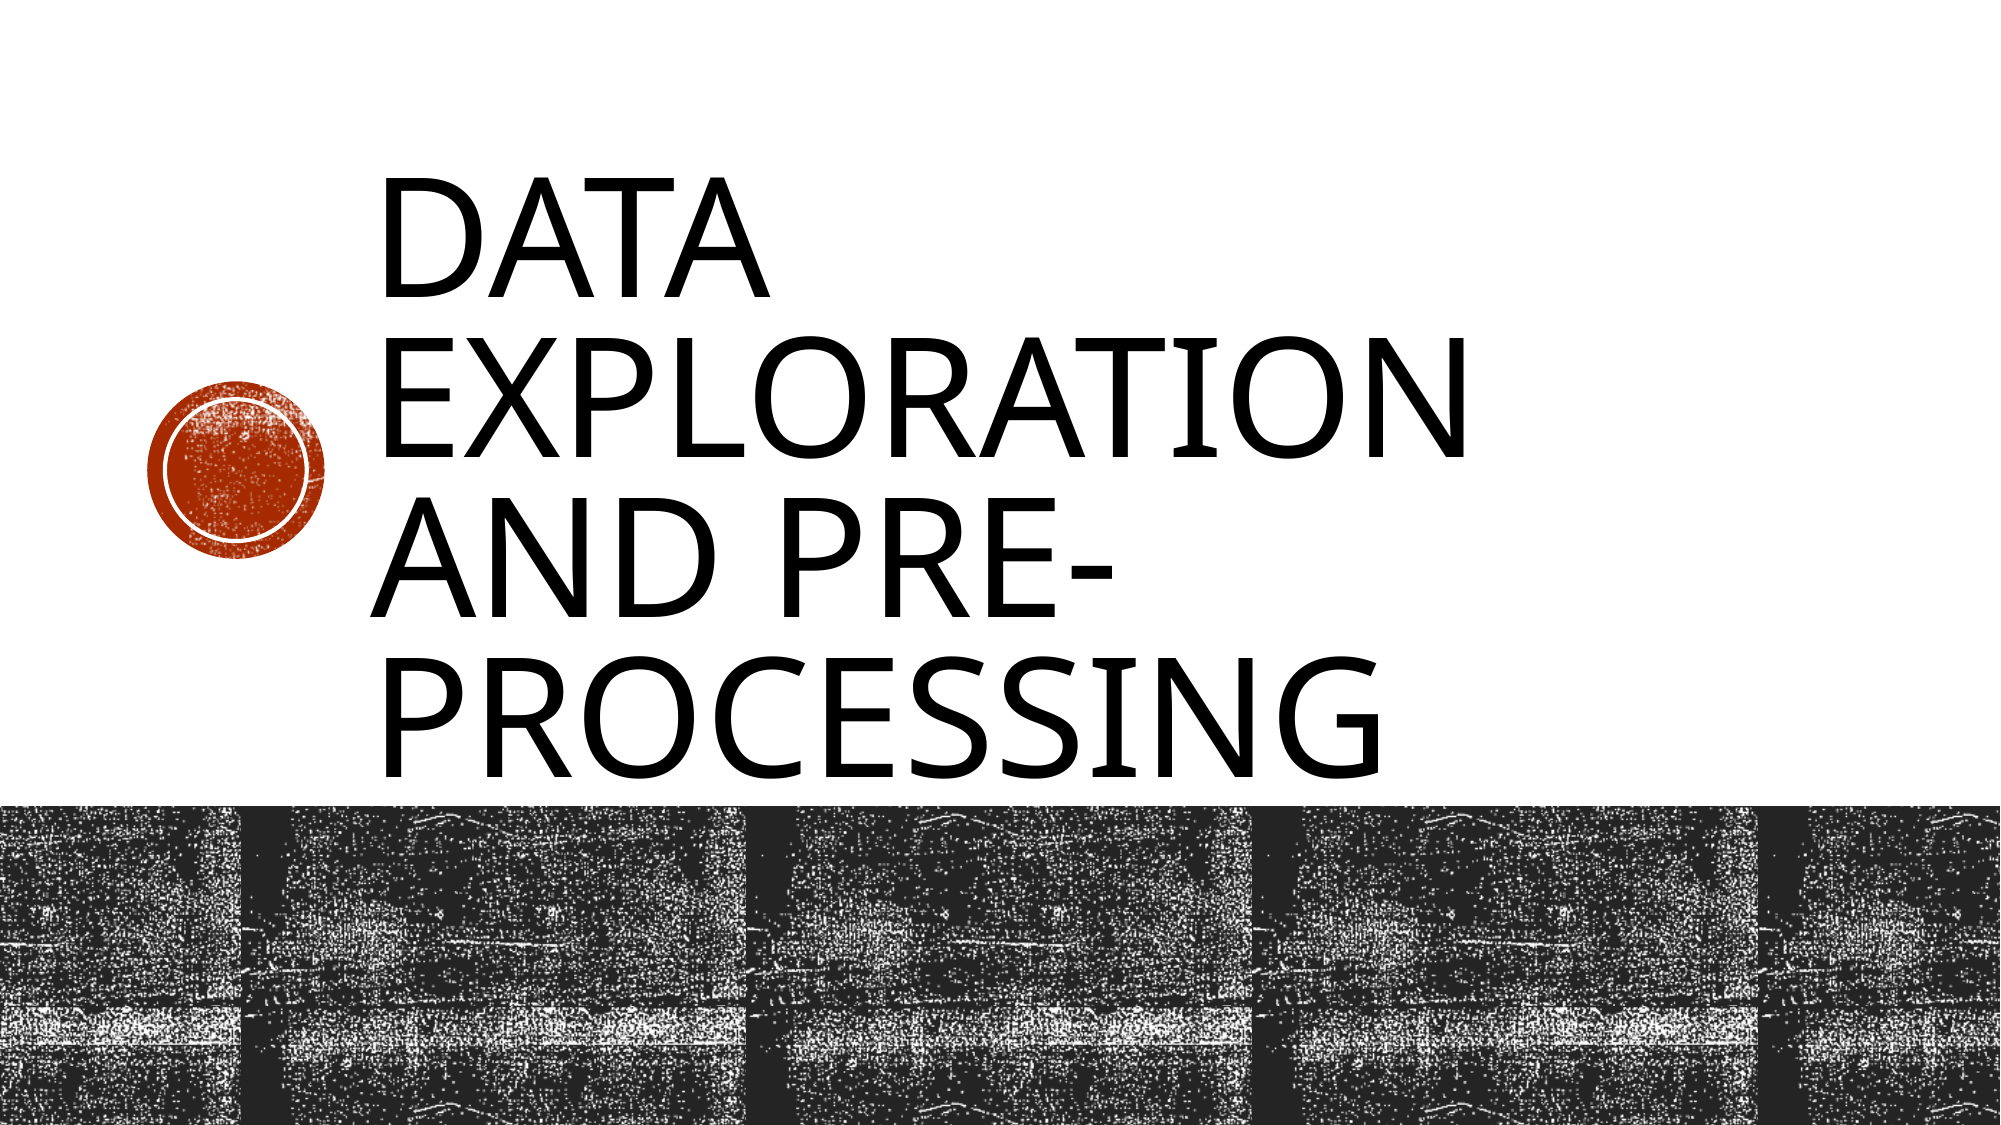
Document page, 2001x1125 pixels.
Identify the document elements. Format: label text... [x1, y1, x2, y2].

title data exploration and pre-processing [355, 201, 1878, 779]
